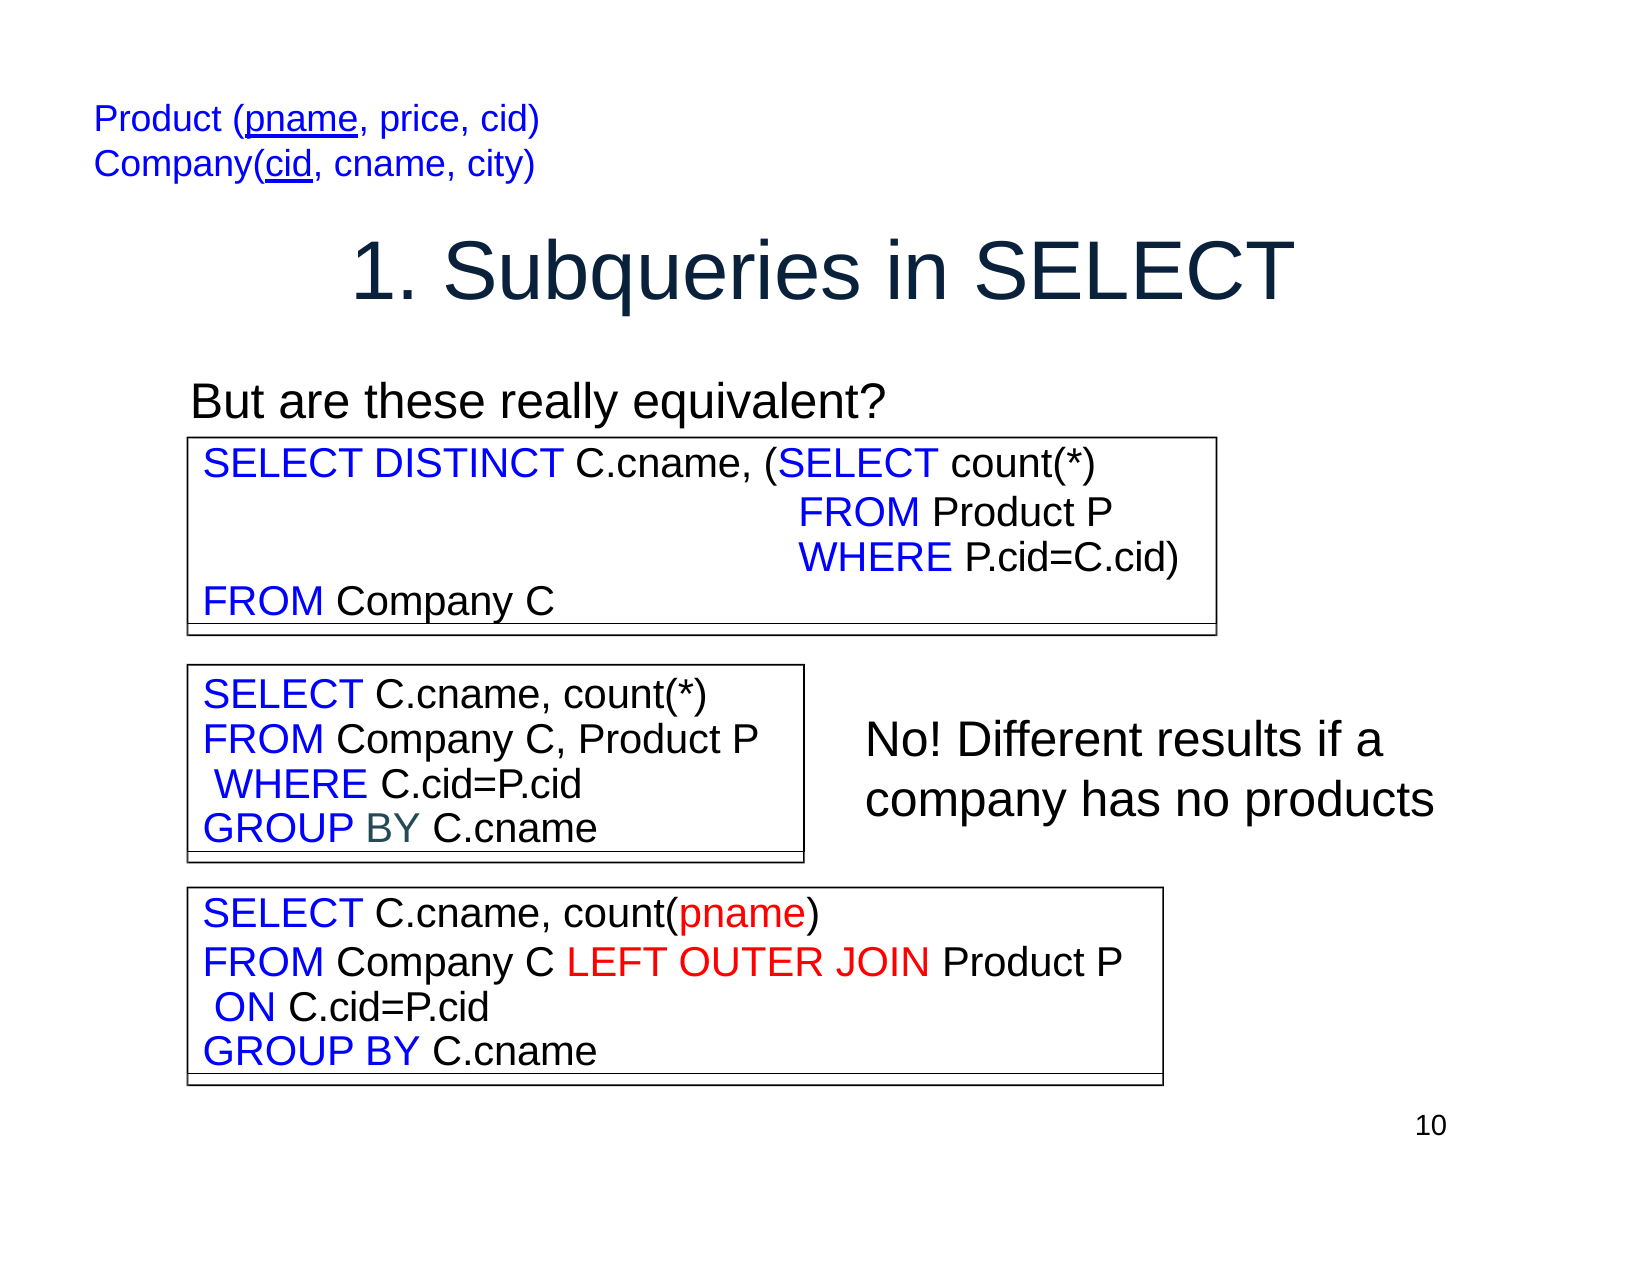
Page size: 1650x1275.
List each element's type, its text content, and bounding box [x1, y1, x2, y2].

text_box But are these really equivalent? [187, 366, 893, 429]
text_box 10 [1412, 1107, 1450, 1142]
text_box [186, 663, 805, 864]
text_box SELECT DISTINCT C.cname, (SELECT count(*) FROM Product P WHERE P.cid=C.cid) FROM Company C [187, 437, 1217, 624]
text_box SELECT C.cname, count(*) FROM Company C, Product P WHERE C.cid=P.cid GROUP BY C.cname [187, 664, 805, 851]
text_box No! Different results if a company has no products [862, 704, 1440, 827]
title 1. Subqueries in SELECT [348, 214, 1303, 430]
text_box [186, 436, 1218, 637]
text_box [186, 886, 1164, 1087]
text_box Product (pname, price, cid) Company(cid, cname, city) [91, 91, 557, 184]
text_box SELECT C.cname, count(pname) FROM Company C LEFT OUTER JOIN Product P ON C.cid=P.cid GROUP BY C.cname [187, 887, 1164, 1074]
